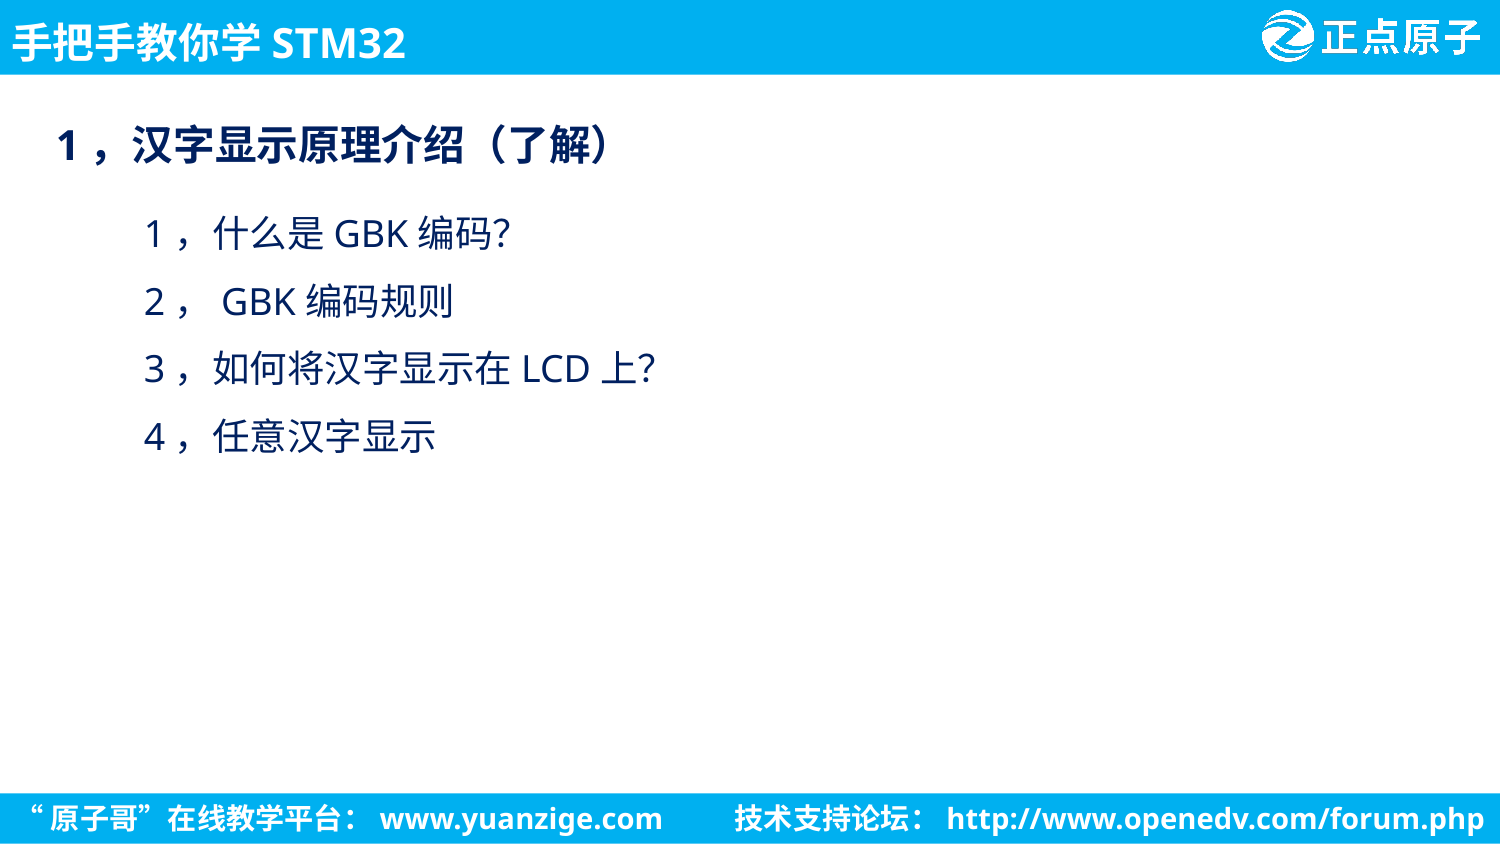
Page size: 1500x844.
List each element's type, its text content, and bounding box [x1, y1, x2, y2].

text_box 手把手教你学STM32 [0, 0, 967, 75]
picture [1276, 45, 1301, 53]
picture [1273, 11, 1314, 45]
picture [1391, 46, 1397, 53]
text_box [0, 0, 1500, 76]
text_box 1，什么是GBK编码？ 2，GBK编码规则 3，如何将汉字显示在LCD上？ 4，任意汉字显示 [129, 180, 918, 465]
picture [1405, 21, 1438, 54]
text_box “原子哥”在线教学平台：www.yuanzige.com [0, 793, 560, 843]
text_box 1，汉字显示原理介绍（了解） [48, 89, 835, 173]
picture [1368, 19, 1396, 42]
picture [1263, 27, 1301, 61]
picture [1431, 45, 1438, 51]
picture [1446, 21, 1479, 54]
picture [1323, 21, 1357, 53]
text_box 技术支持论坛：http://www.openedv.com/forum.php [560, 793, 1500, 843]
picture [1412, 45, 1418, 52]
